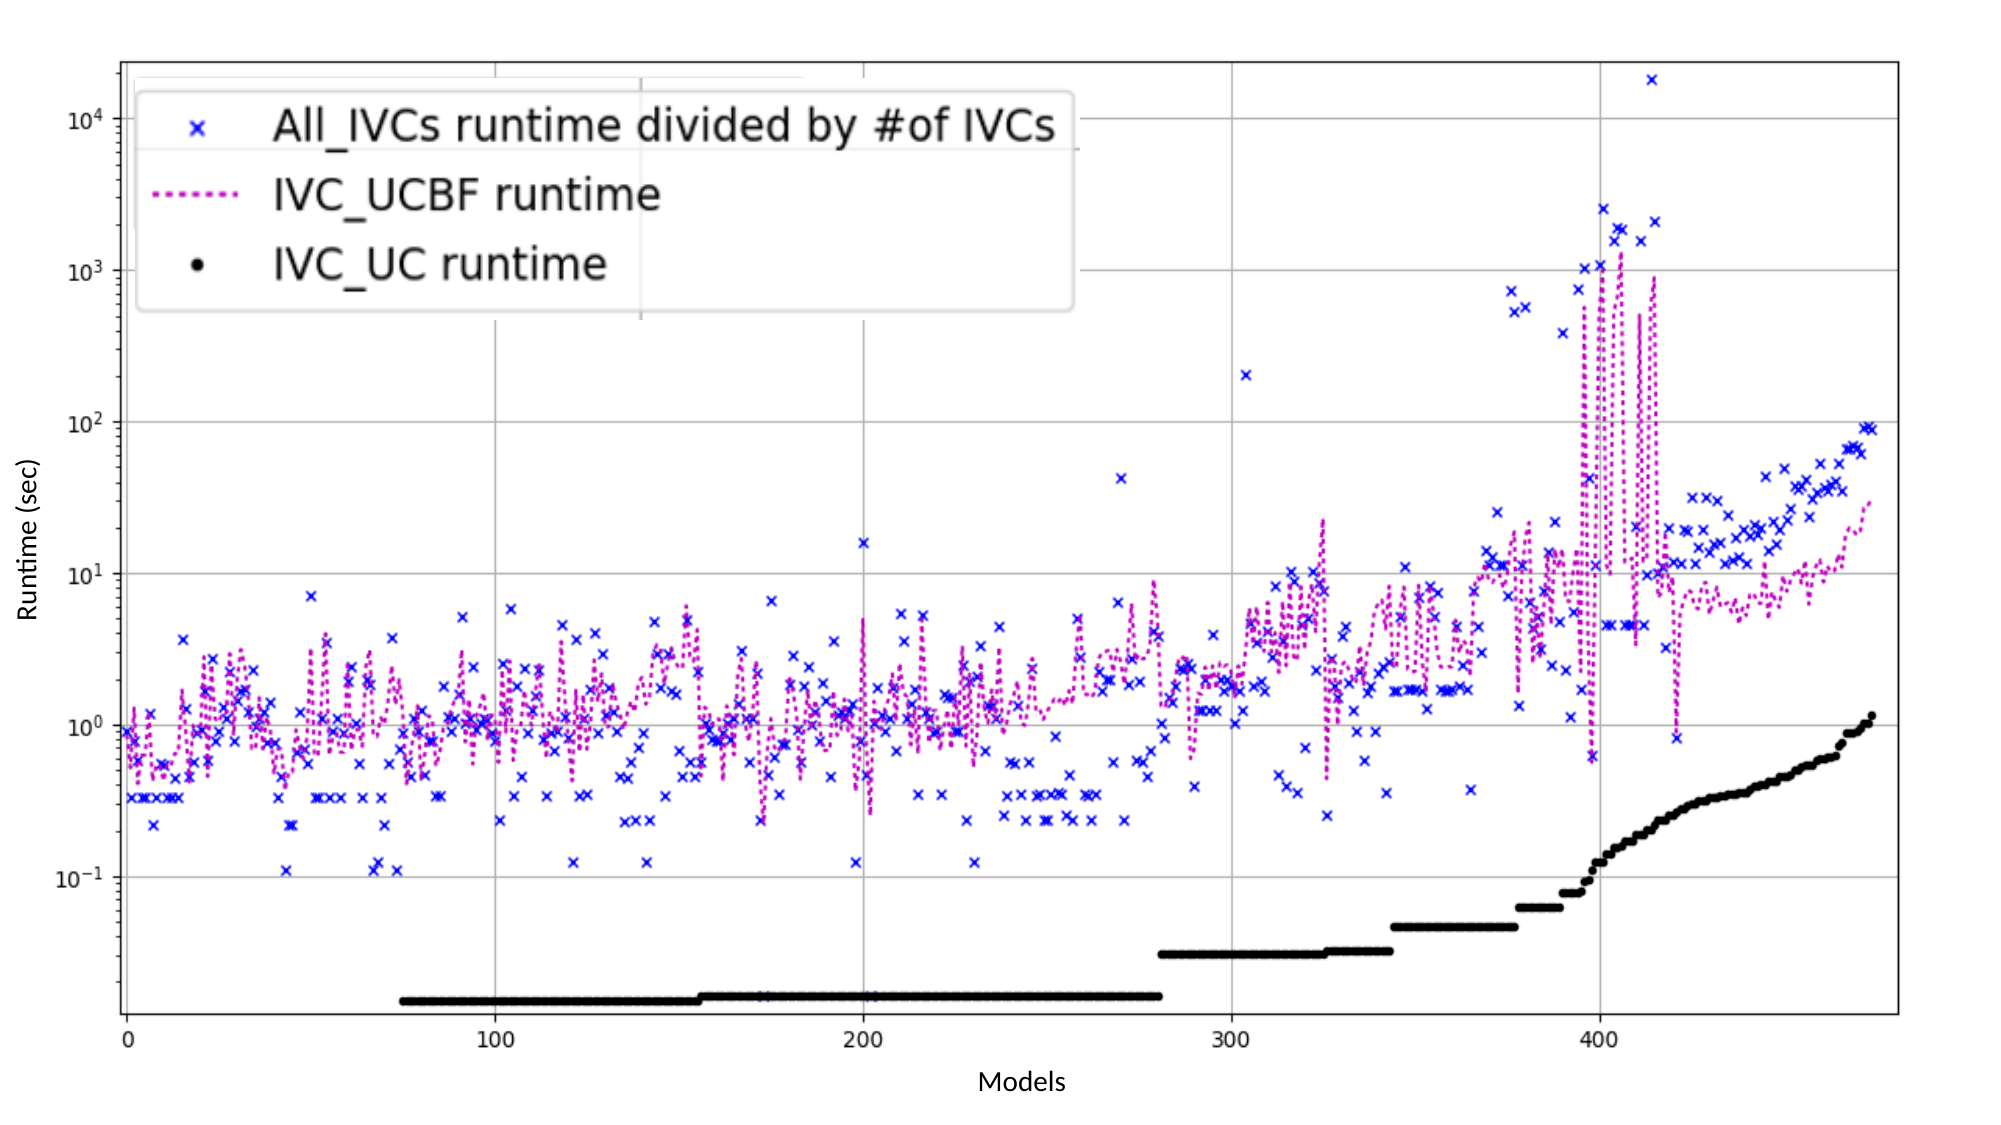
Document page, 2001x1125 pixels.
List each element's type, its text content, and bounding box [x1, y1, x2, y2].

text_box Models [963, 1056, 1082, 1105]
text_box Runtime (sec) [0, 443, 50, 636]
picture [50, 59, 1912, 1056]
